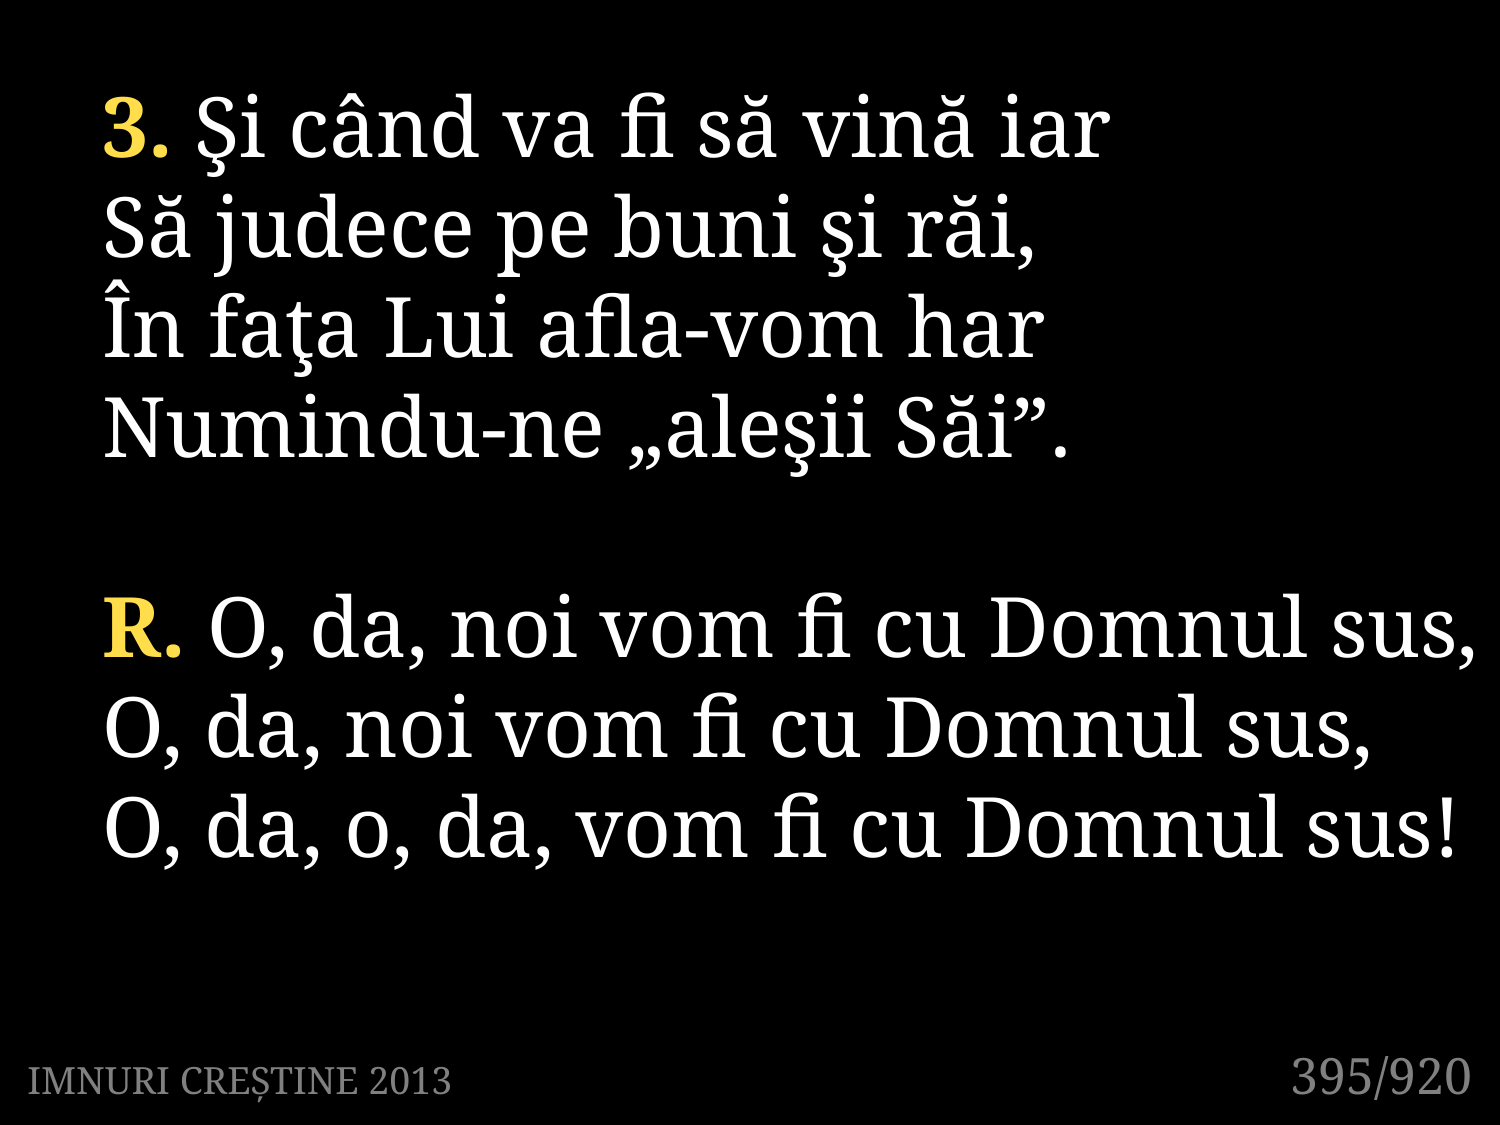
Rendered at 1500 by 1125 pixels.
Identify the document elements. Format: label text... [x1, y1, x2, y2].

text_box 395/920 [637, 1037, 1488, 1113]
text_box IMNURI CREȘTINE 2013 [12, 1049, 637, 1110]
text_box 3. Şi când va fi să vină iar Să judece pe buni şi răi, În faţa Lui afla-vom har Numindu-ne „aleşii Săi”. R. O, da, noi vom fi cu Domnul sus, O, da, noi vom fi cu Domnul sus, O, da, o, da, vom fi cu Domnul sus! [87, 66, 1500, 882]
